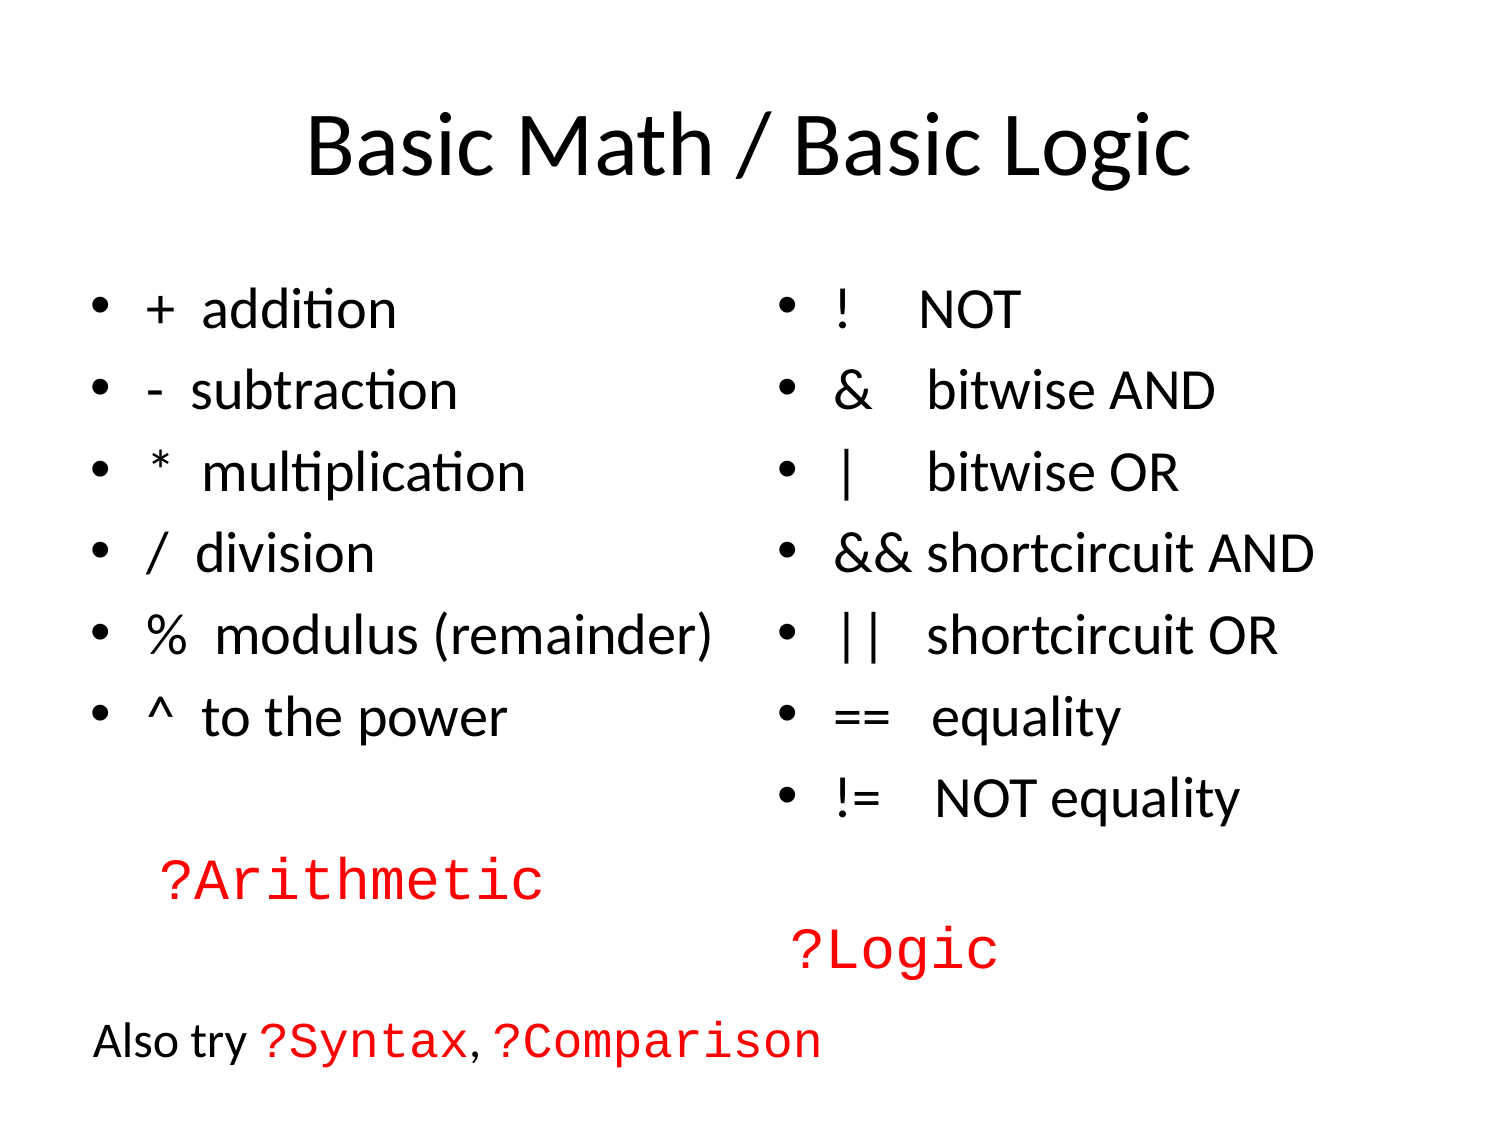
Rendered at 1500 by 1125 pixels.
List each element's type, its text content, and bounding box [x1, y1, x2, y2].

text_box Also try ?Syntax, ?Comparison [78, 999, 838, 1075]
list + addition - subtraction * multiplication / division % modulus (remainder) ^ to the power ?Arithmetic [75, 262, 738, 1005]
list ! NOT & bitwise AND | bitwise OR && shortcircuit AND || shortcircuit OR == equality != NOT equality ?Logic [762, 262, 1425, 1005]
title Basic Math / Basic Logic [75, 45, 1425, 233]
